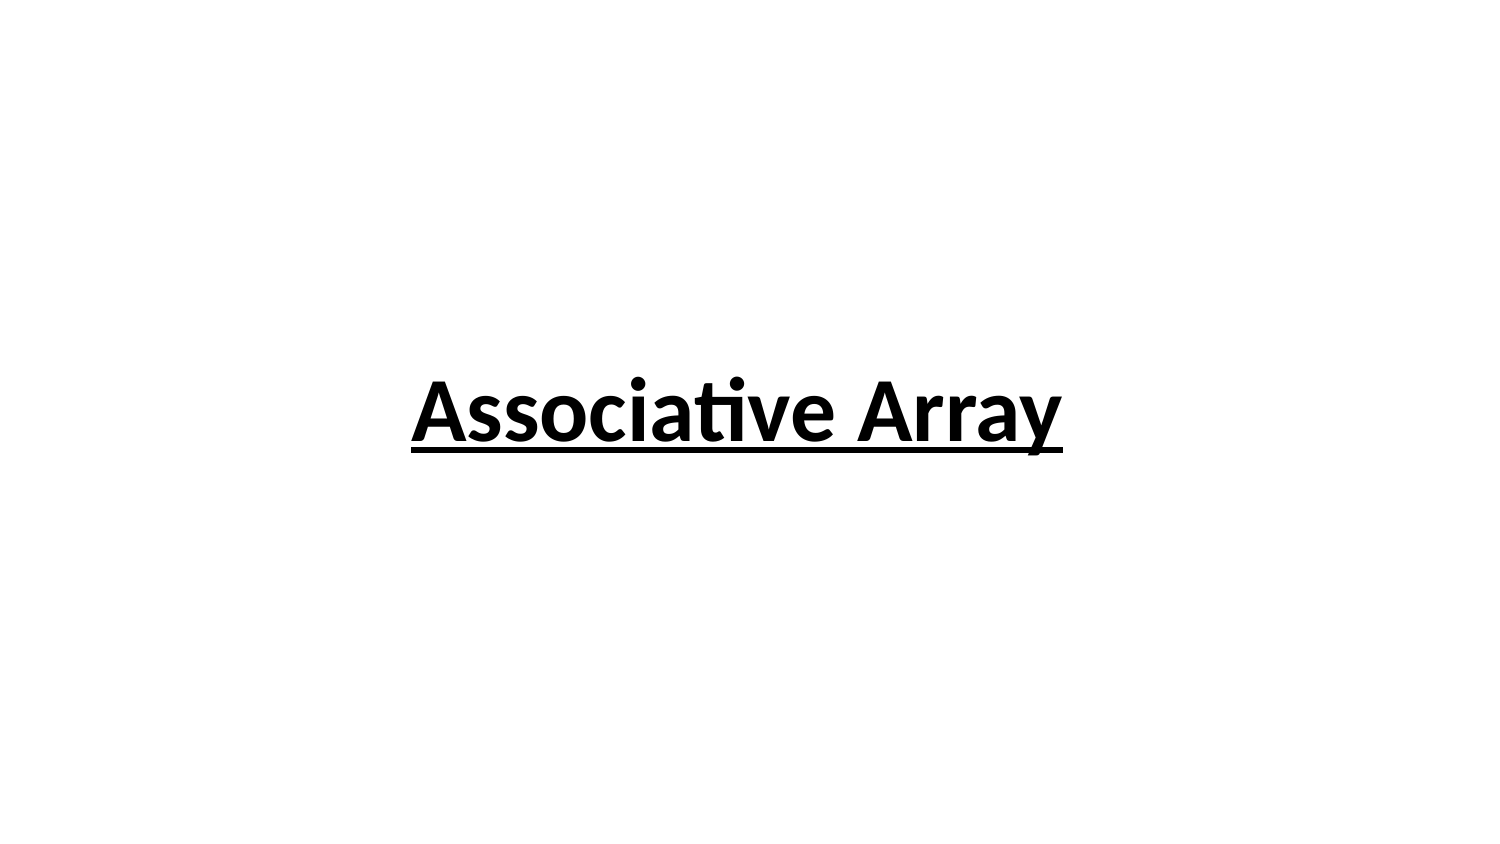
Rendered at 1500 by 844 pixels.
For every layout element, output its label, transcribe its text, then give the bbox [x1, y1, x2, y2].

title Associative Array [62, 334, 1413, 475]
